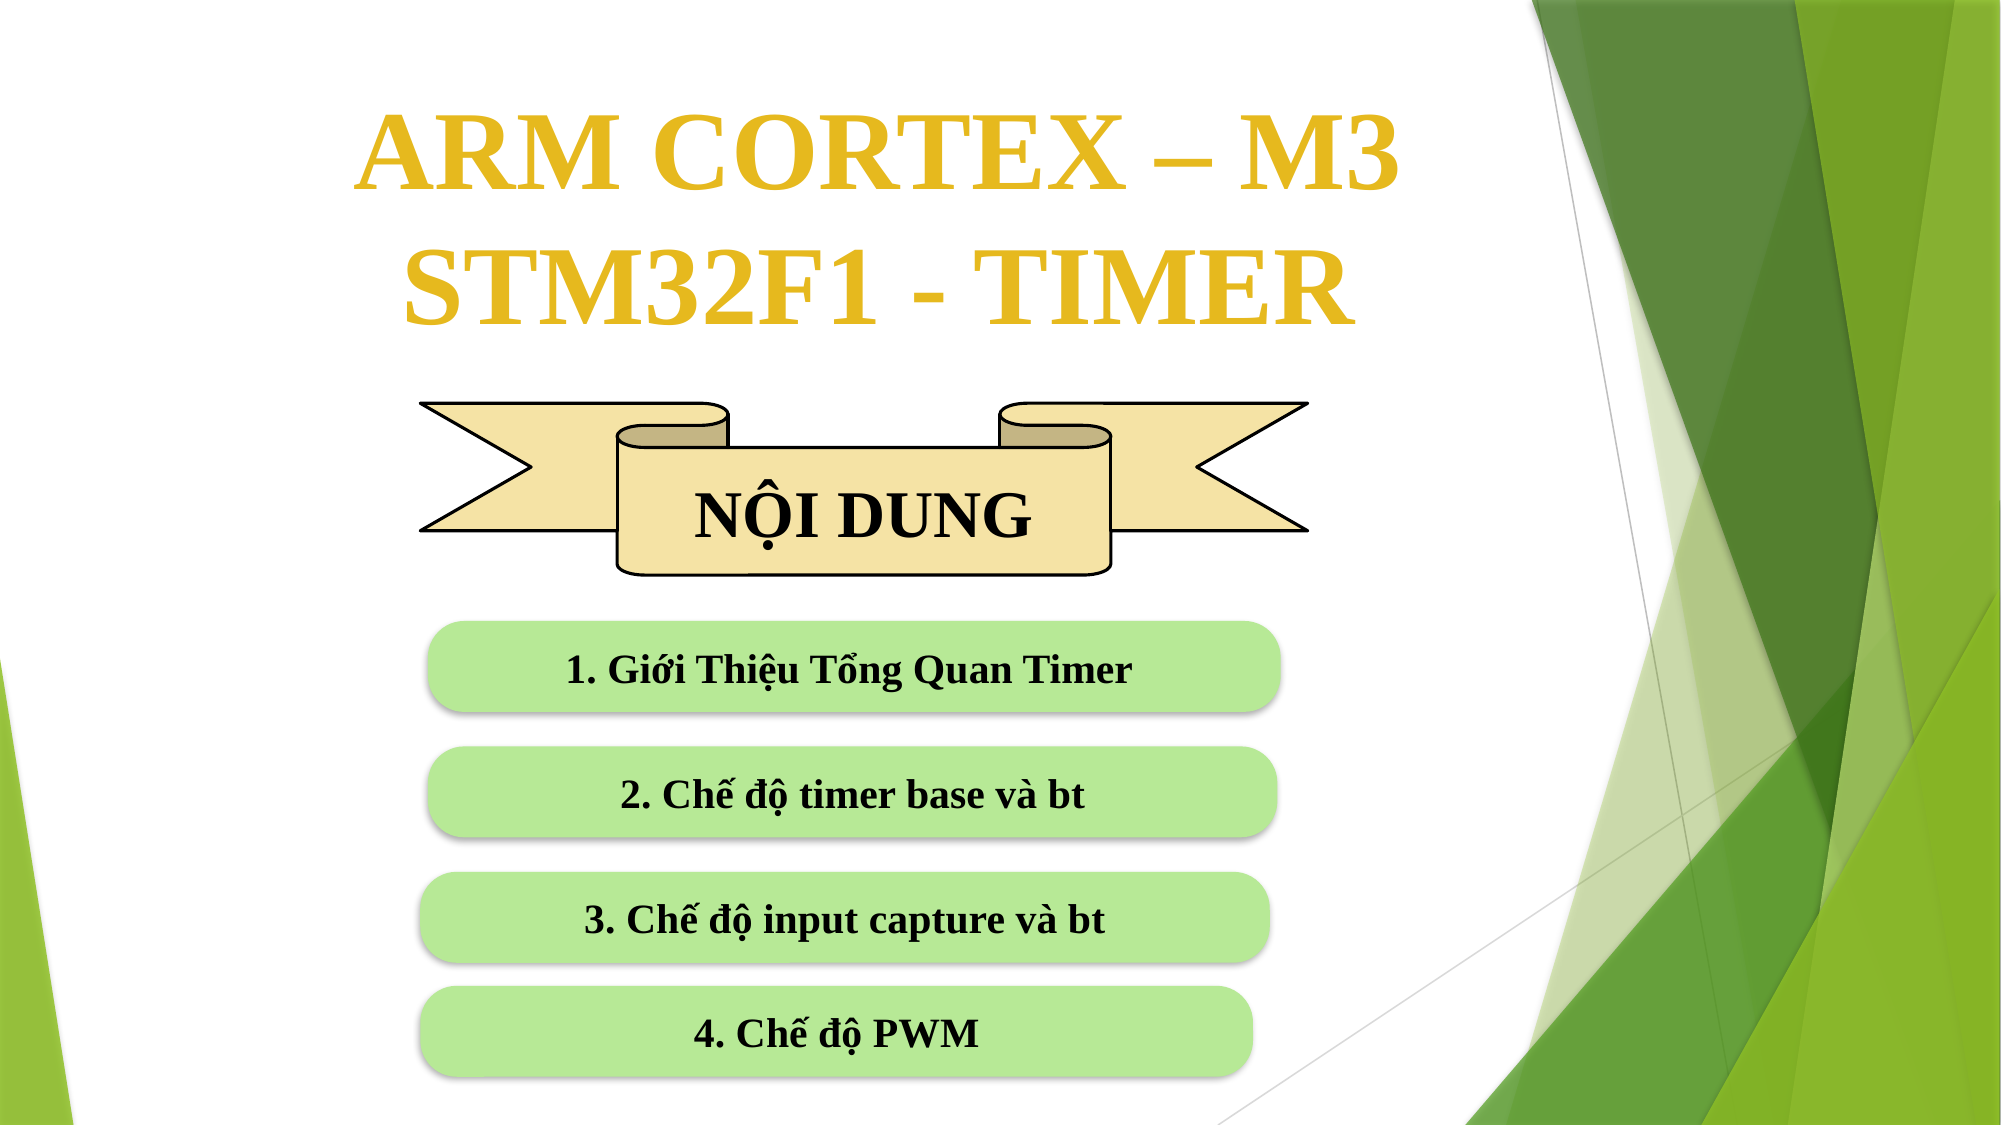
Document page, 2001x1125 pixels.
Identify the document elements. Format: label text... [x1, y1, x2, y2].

text_box 4. Chế độ PWM [418, 984, 1255, 1079]
text_box ARM CORTEX – M3 STM32F1 - TIMER [338, 69, 1419, 355]
text_box 2. Chế độ timer base và bt [426, 744, 1279, 839]
text_box NỘI DUNG [418, 401, 1310, 577]
text_box 1. Giới Thiệu Tổng Quan Timer [426, 619, 1283, 714]
text_box 3. Chế độ input capture và bt [418, 870, 1272, 965]
